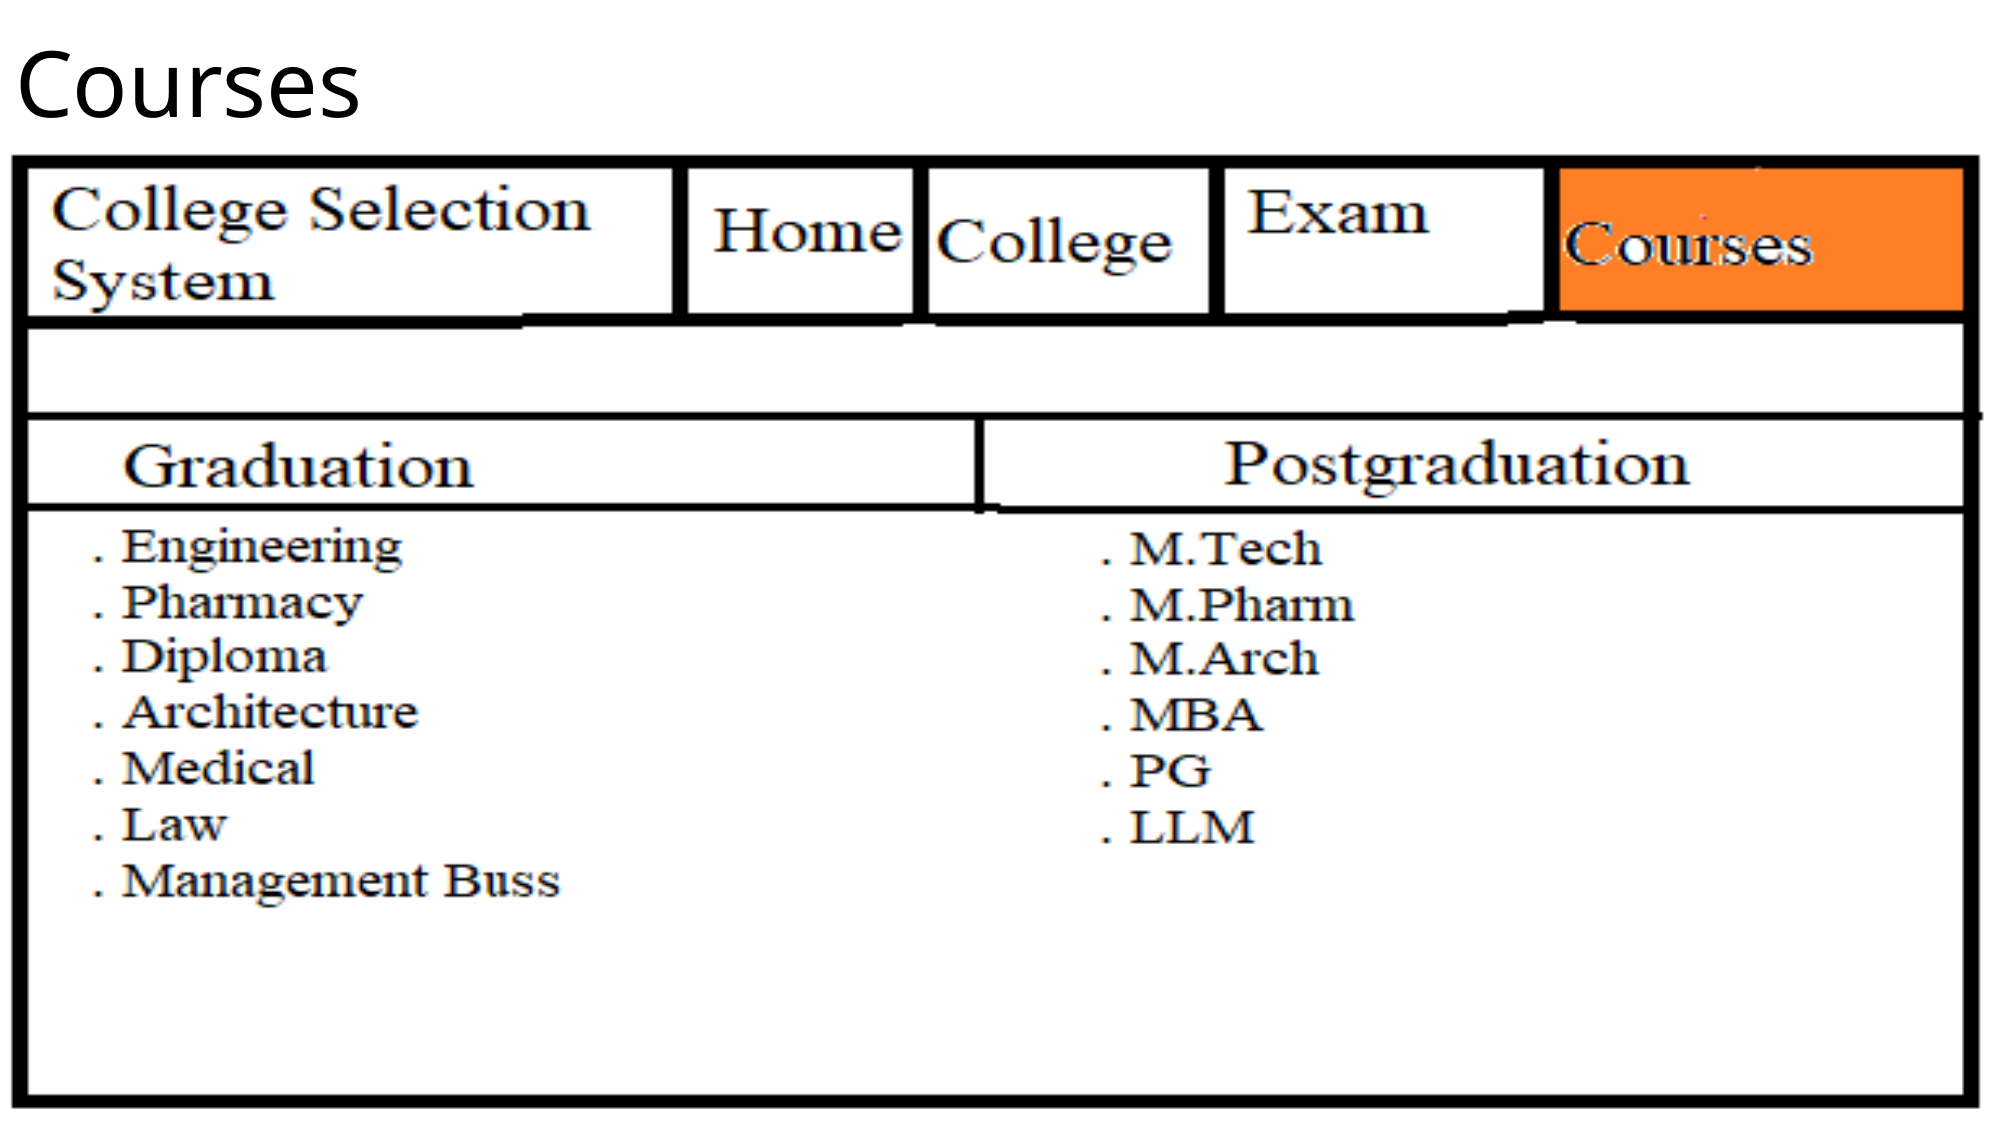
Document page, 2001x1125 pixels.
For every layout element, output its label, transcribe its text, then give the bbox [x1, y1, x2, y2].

picture [0, 148, 2000, 1125]
title Courses [0, 0, 1863, 148]
